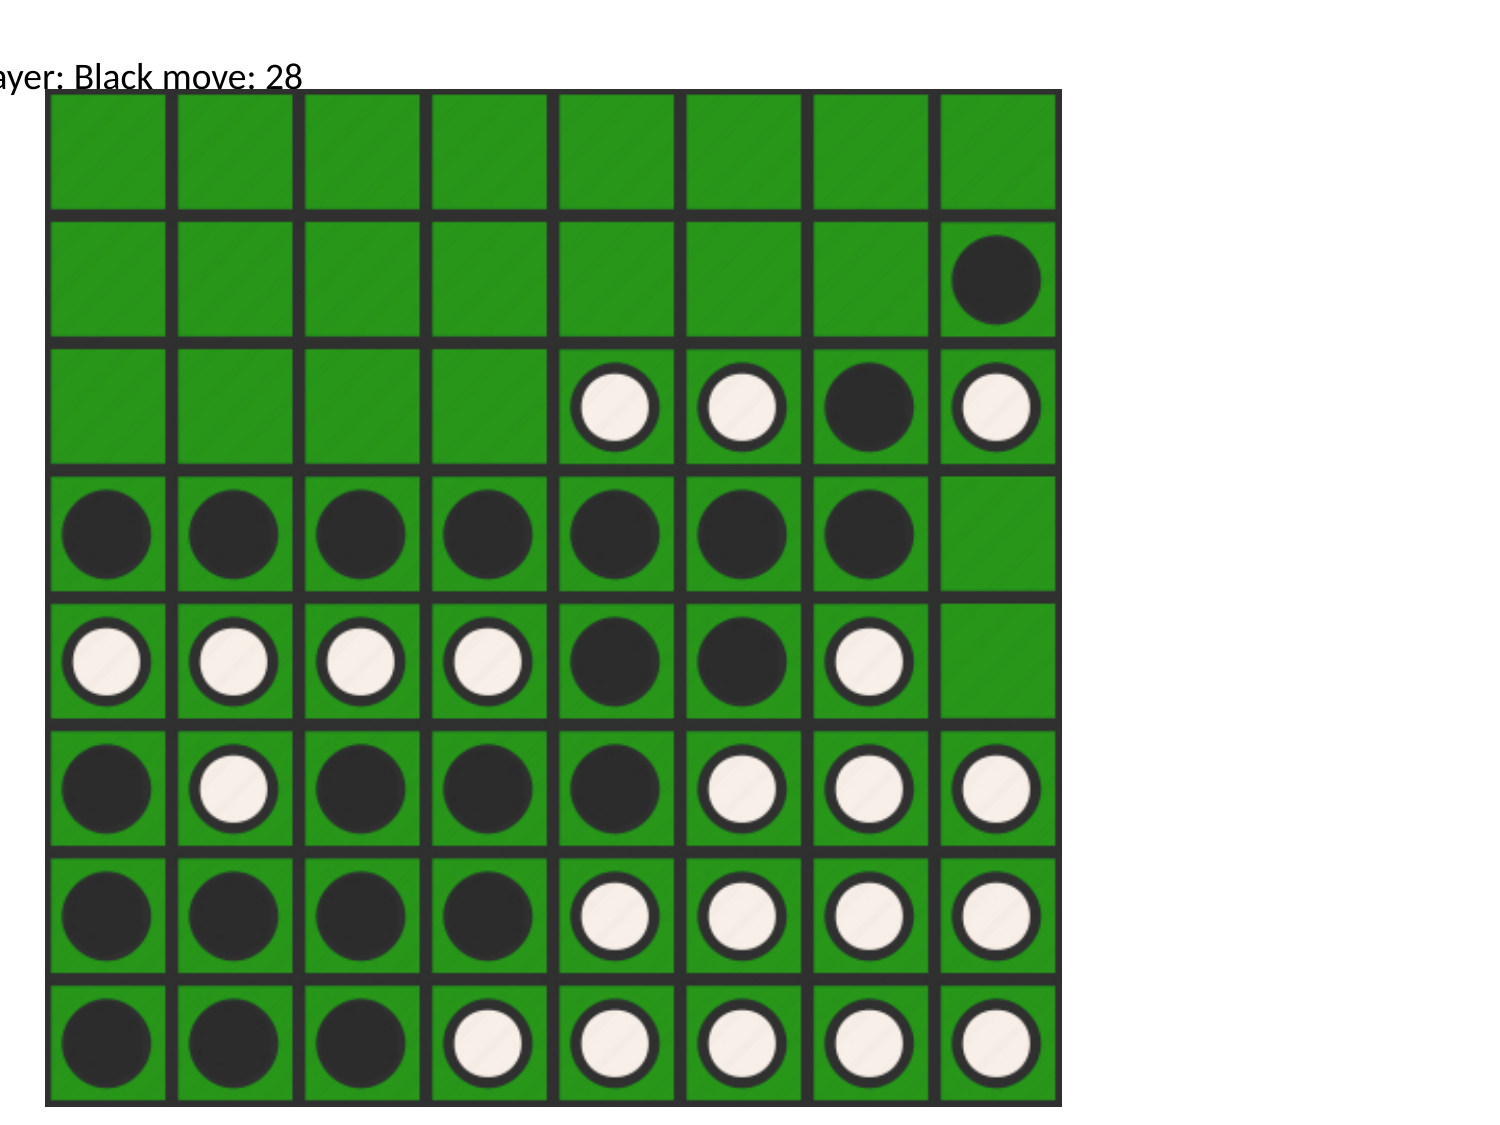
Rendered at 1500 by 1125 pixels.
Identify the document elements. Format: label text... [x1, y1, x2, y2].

text_box turn: 39 player: Black move: 28 [0, 44, 319, 105]
picture [44, 89, 1062, 1107]
